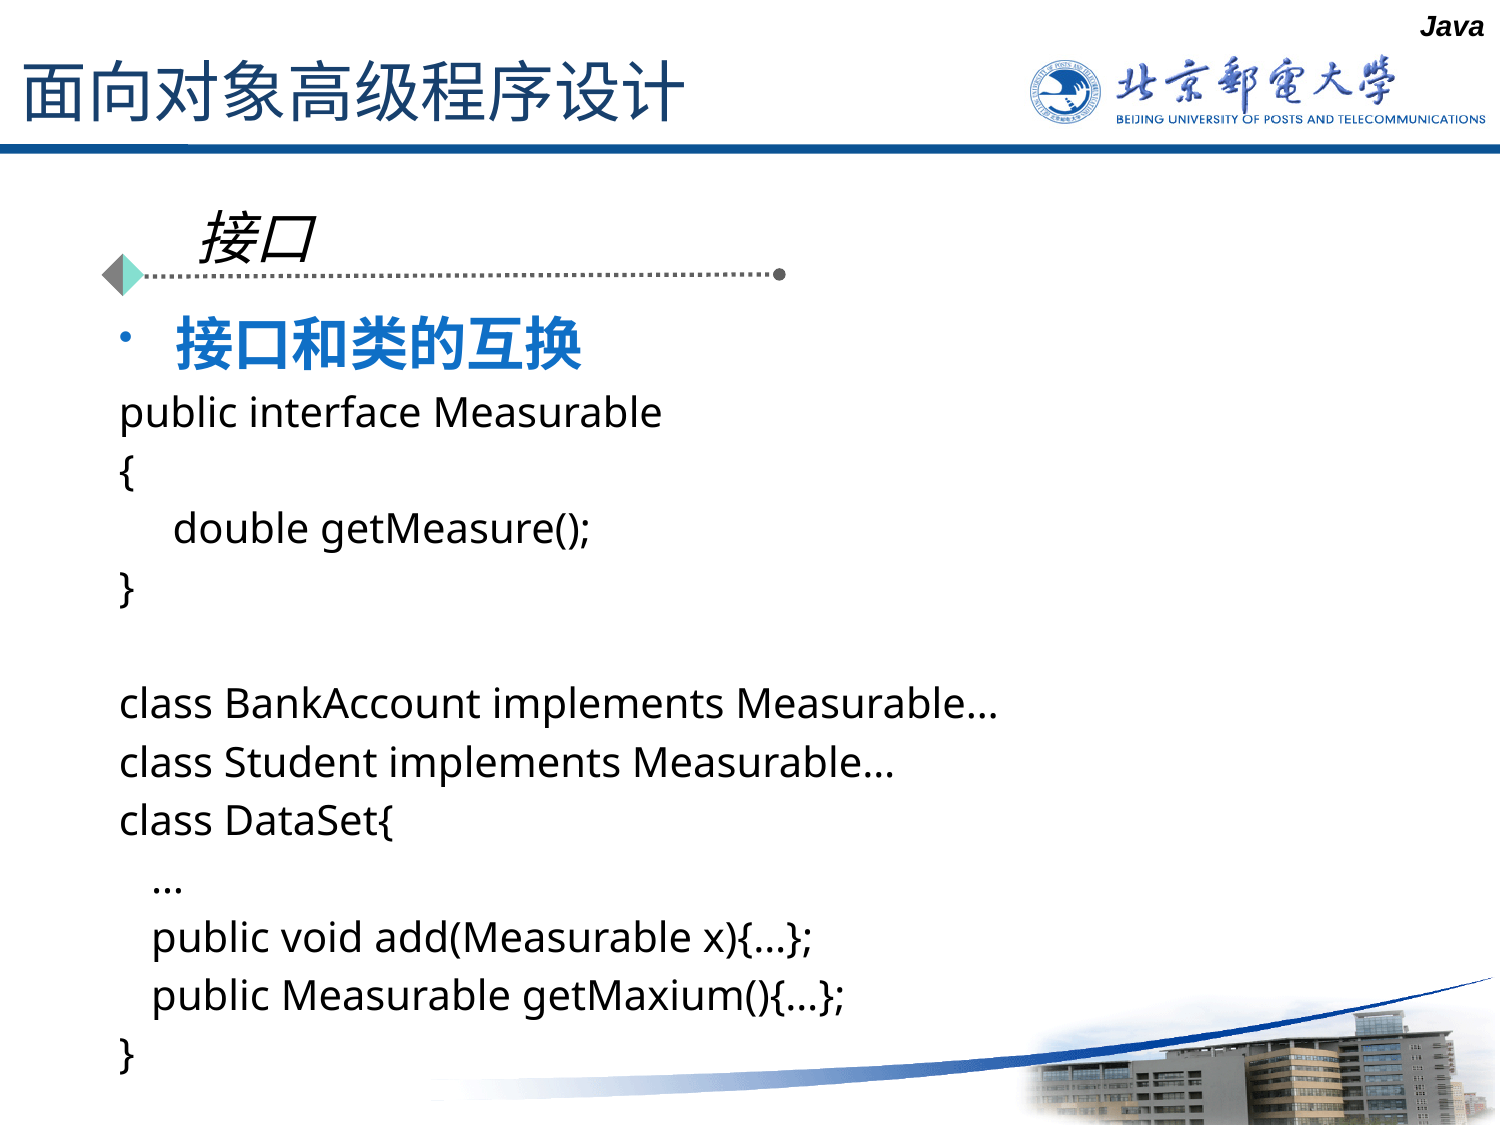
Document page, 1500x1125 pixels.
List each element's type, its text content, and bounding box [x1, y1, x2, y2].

footer Java [937, 0, 1500, 53]
text_box [771, 268, 786, 281]
title 面向对象高级程序设计 [5, 30, 1281, 150]
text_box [107, 259, 138, 290]
picture [431, 972, 1495, 1125]
text_box 接口 [181, 193, 750, 279]
list 接口和类的互换 public interface Measurable { double getMeasure(); } class BankAccount implements Measurable… class Student implements Measurable… class DataSet{ … public void add(Measurable x){…}; public Measurable getMaxium(){…}; } [103, 299, 1467, 1095]
text_box [272, 118, 303, 179]
picture [1281, 54, 1500, 131]
